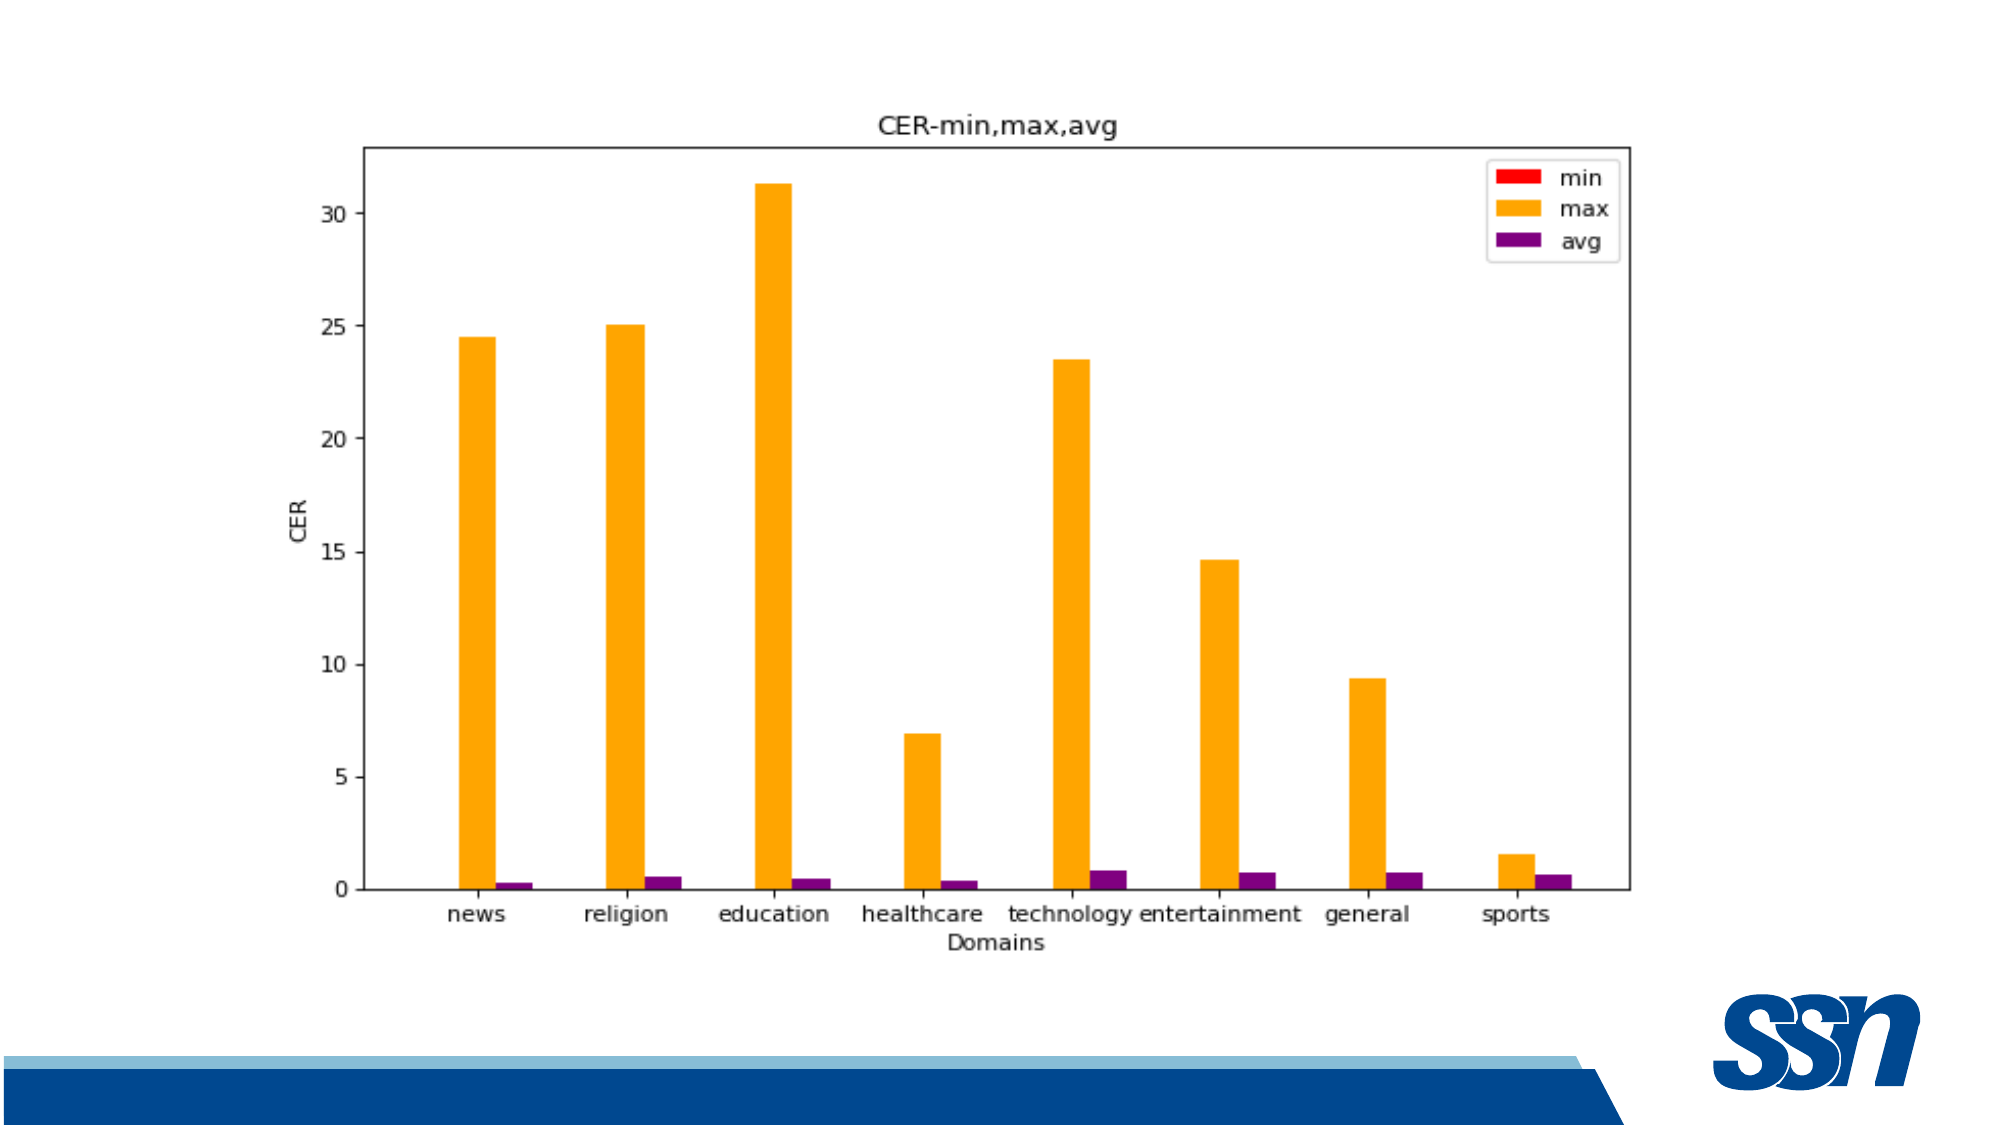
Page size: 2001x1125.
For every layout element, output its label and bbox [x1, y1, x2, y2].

text_box [75, 31, 1953, 246]
picture [237, 88, 1703, 963]
